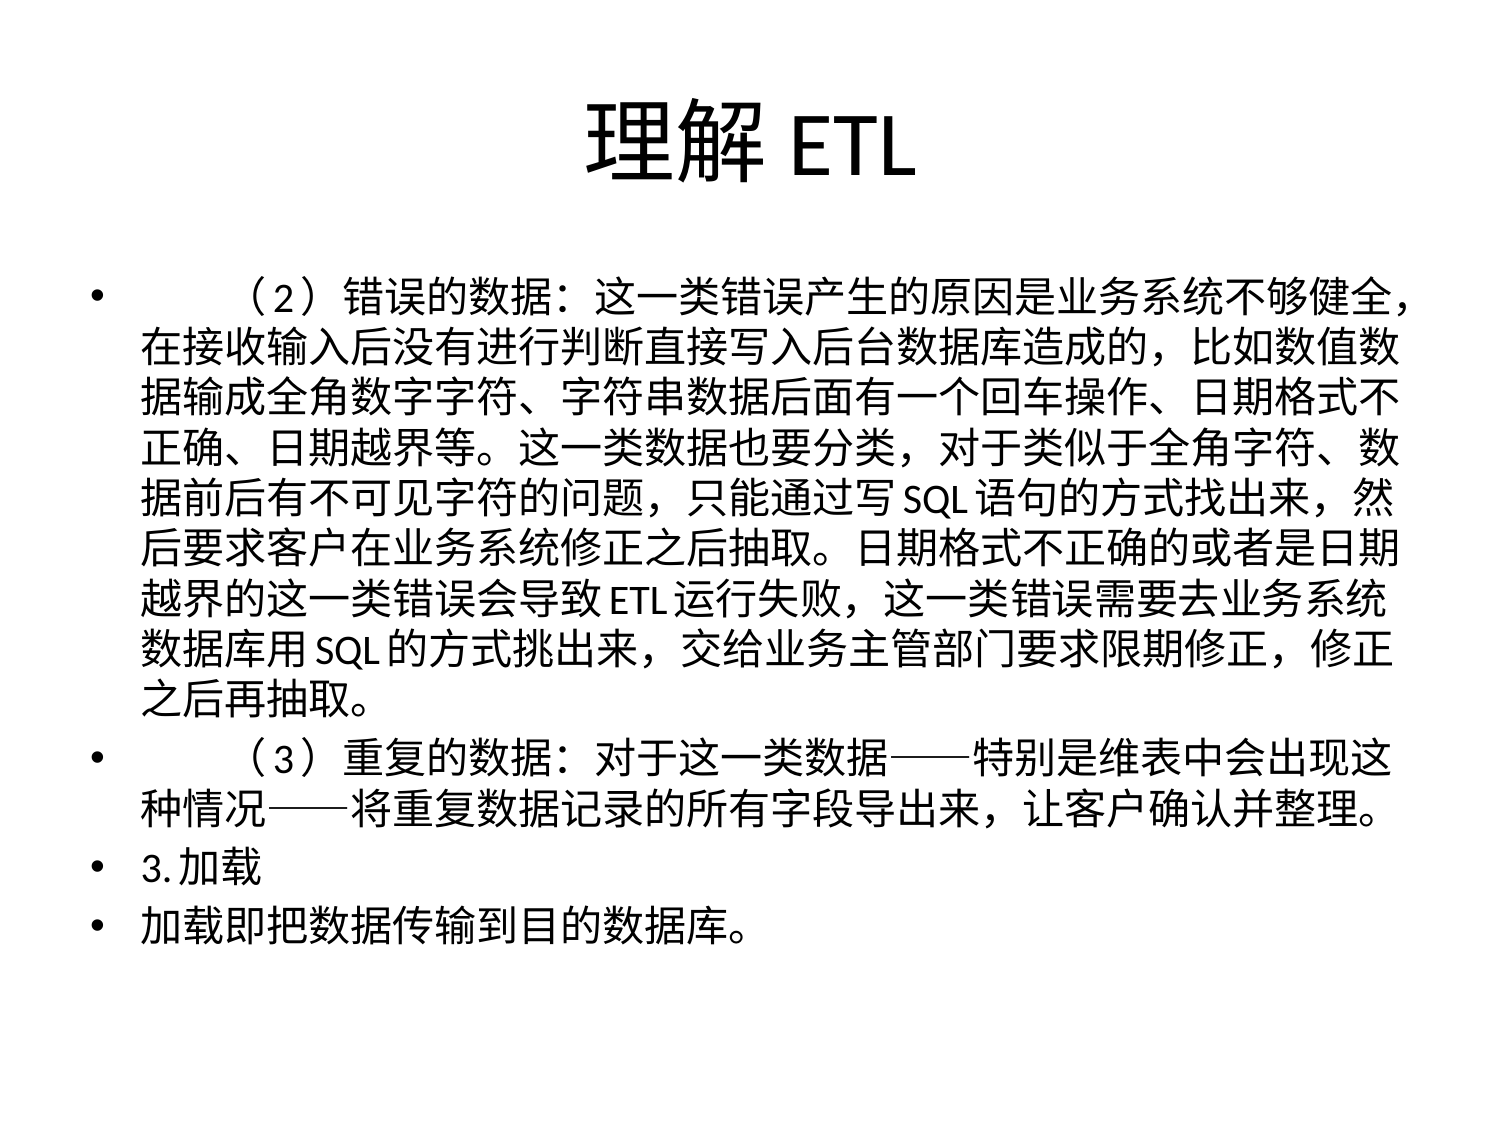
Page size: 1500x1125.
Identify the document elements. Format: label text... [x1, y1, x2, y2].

title 理解ETL [75, 45, 1425, 233]
list （2）错误的数据：这一类错误产生的原因是业务系统不够健全，在接收输入后没有进行判断直接写入后台数据库造成的，比如数值数据输成全角数字字符、字符串数据后面有一个回车操作、日期格式不正确、日期越界等。这一类数据也要分类，对于类似于全角字符、数据前后有不可见字符的问题，只能通过写SQL语句的方式找出来，然后要求客户在业务系统修正之后抽取。日期格式不正确的或者是日期越界的这一类错误会导致ETL运行失败，这一类错误需要去业务系统数据库用SQL的方式挑出来，交给业务主管部门要求限期修正，修正之后再抽取。 （3）重复的数据：对于这一类数据——特别是维表中会出现这种情况——将重复数据记录的所有字段导出来，让客户确认并整理。 3.加载 加载即把数据传输到目的数据库。 [75, 262, 1425, 1005]
